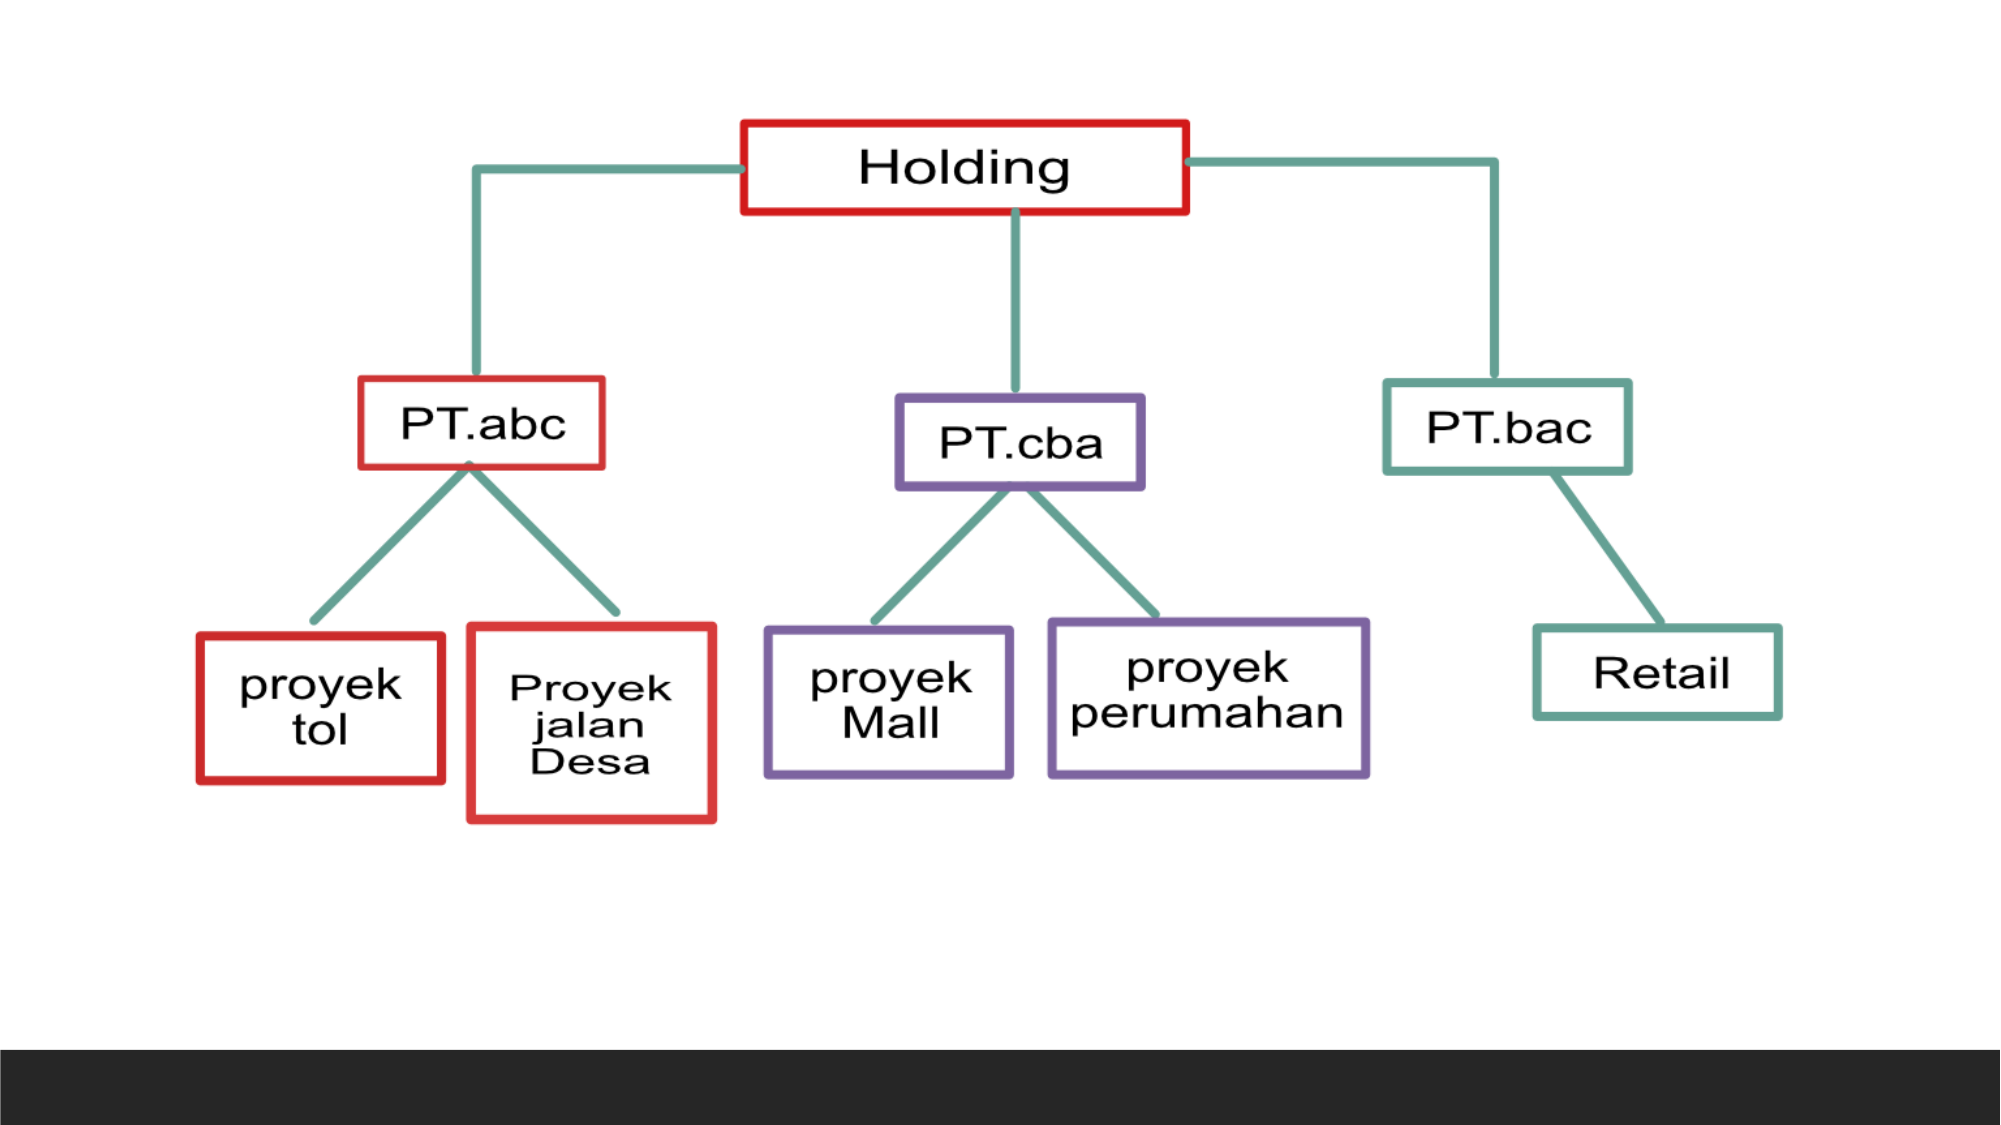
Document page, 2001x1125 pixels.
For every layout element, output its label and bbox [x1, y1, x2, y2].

list [165, 43, 1835, 983]
